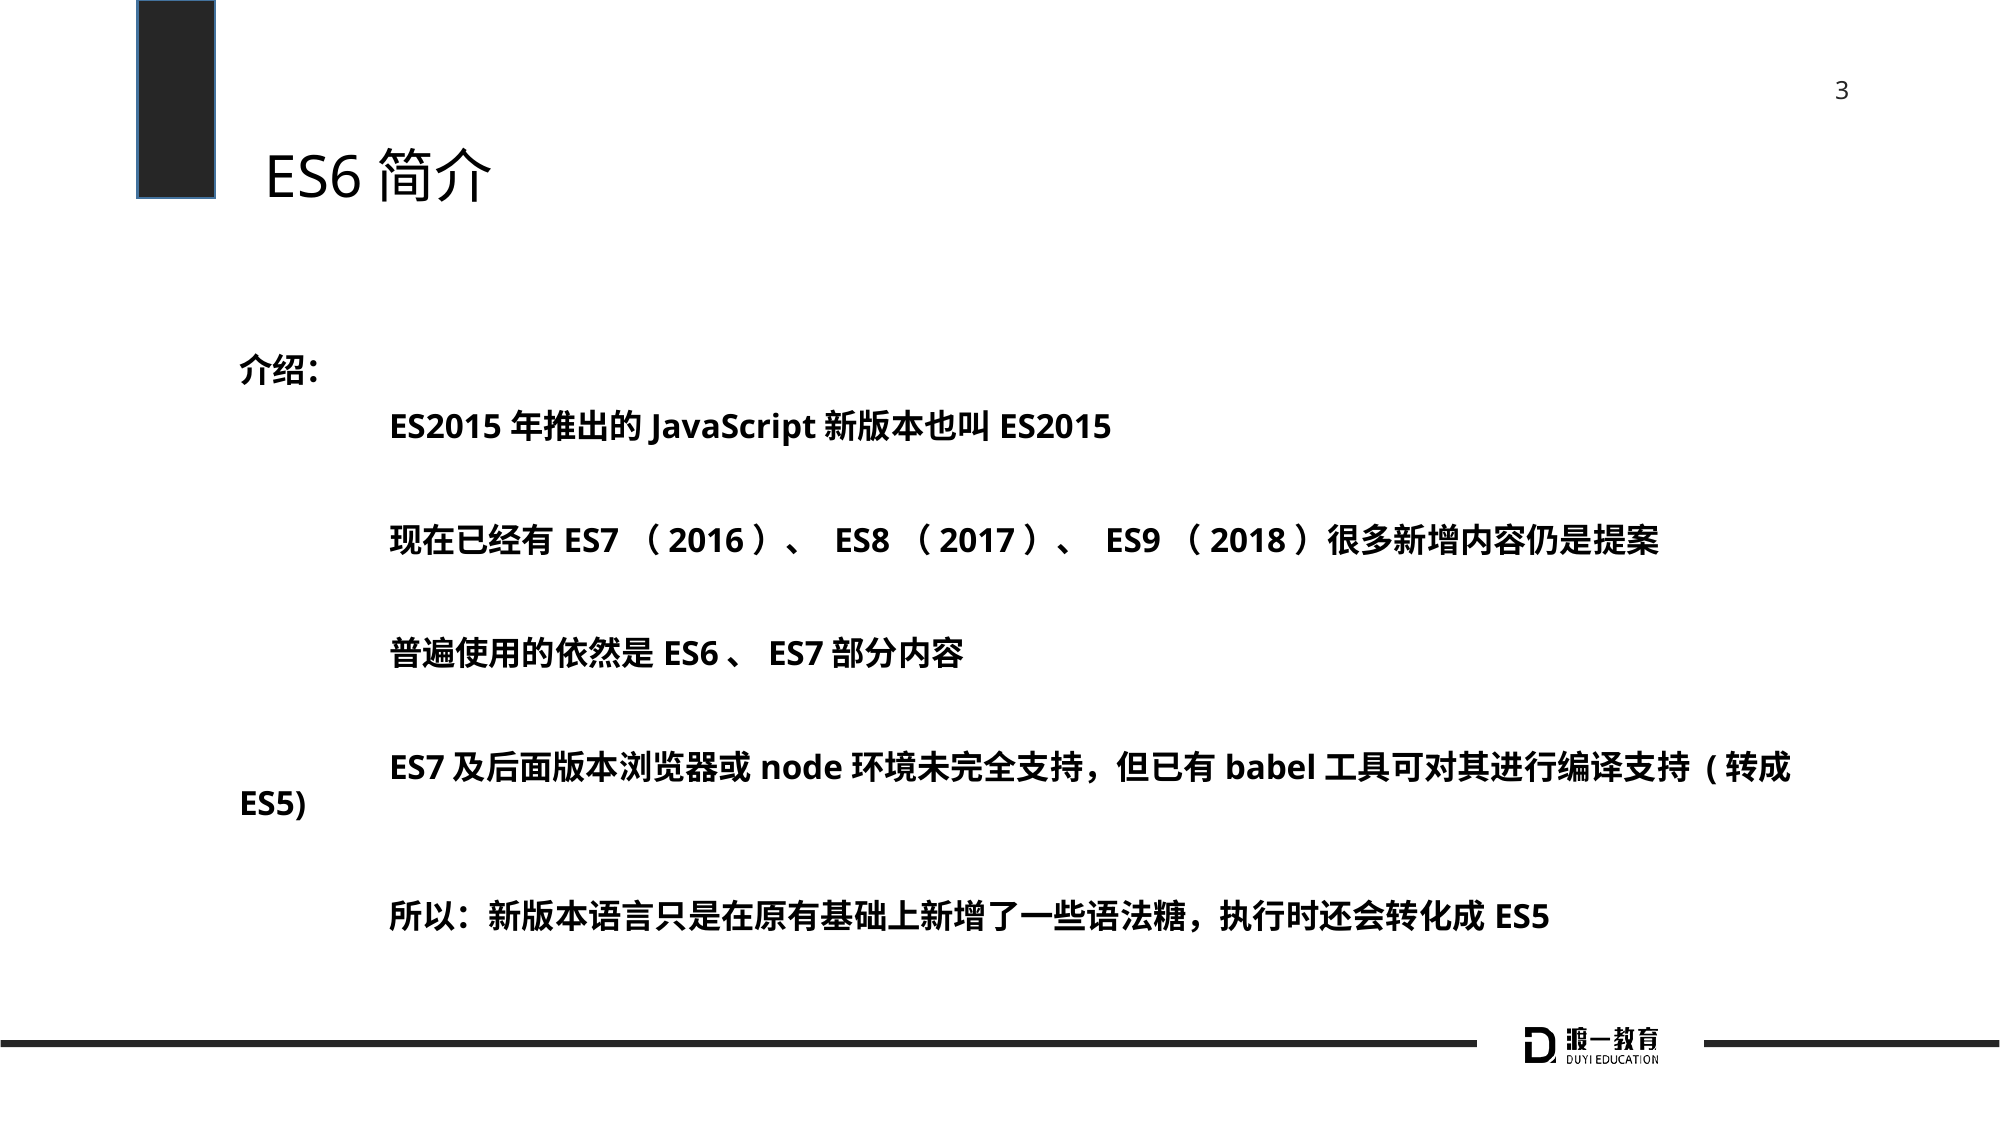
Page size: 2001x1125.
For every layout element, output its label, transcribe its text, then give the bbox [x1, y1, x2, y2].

title ES6简介 [249, 93, 1750, 218]
subtitle 介绍： ES2015年推出的JavaScript新版本也叫ES2015 现在已经有ES7（2016）、 ES8（2017）、 ES9（2018）很多新增内容仍是提案 普遍使用的依然是ES6、ES7部分内容 ES7及后面版本浏览器或node环境未完全支持，但已有babel工具可对其进行编译支持 (转成ES5) 所以：新版本语言只是在原有基础上新增了一些语法糖，执行时还会转化成ES5 [209, 277, 1847, 973]
picture [1502, 1008, 1679, 1081]
